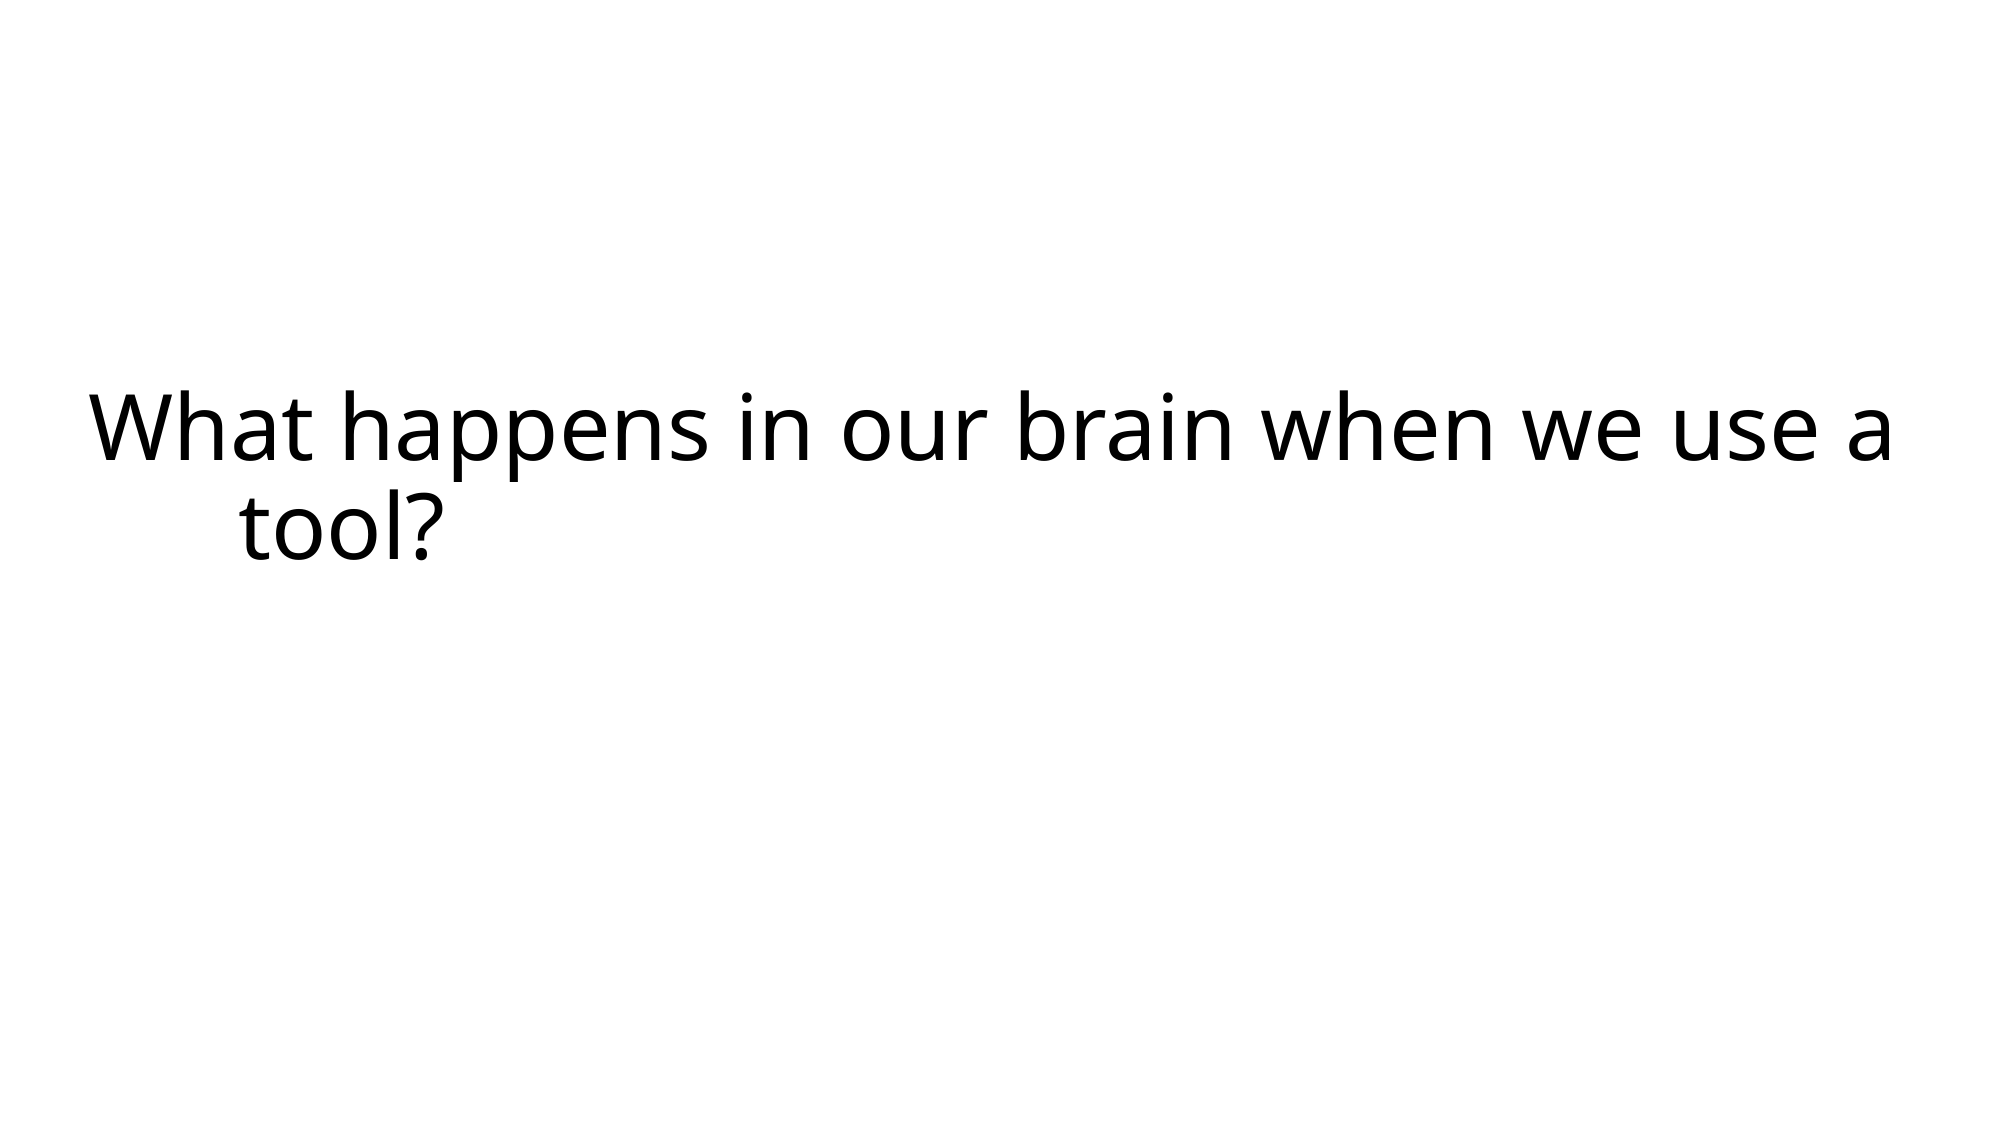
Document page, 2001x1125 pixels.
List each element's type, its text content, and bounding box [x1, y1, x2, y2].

title What happens in our brain when we use a tool? [73, 371, 1917, 589]
